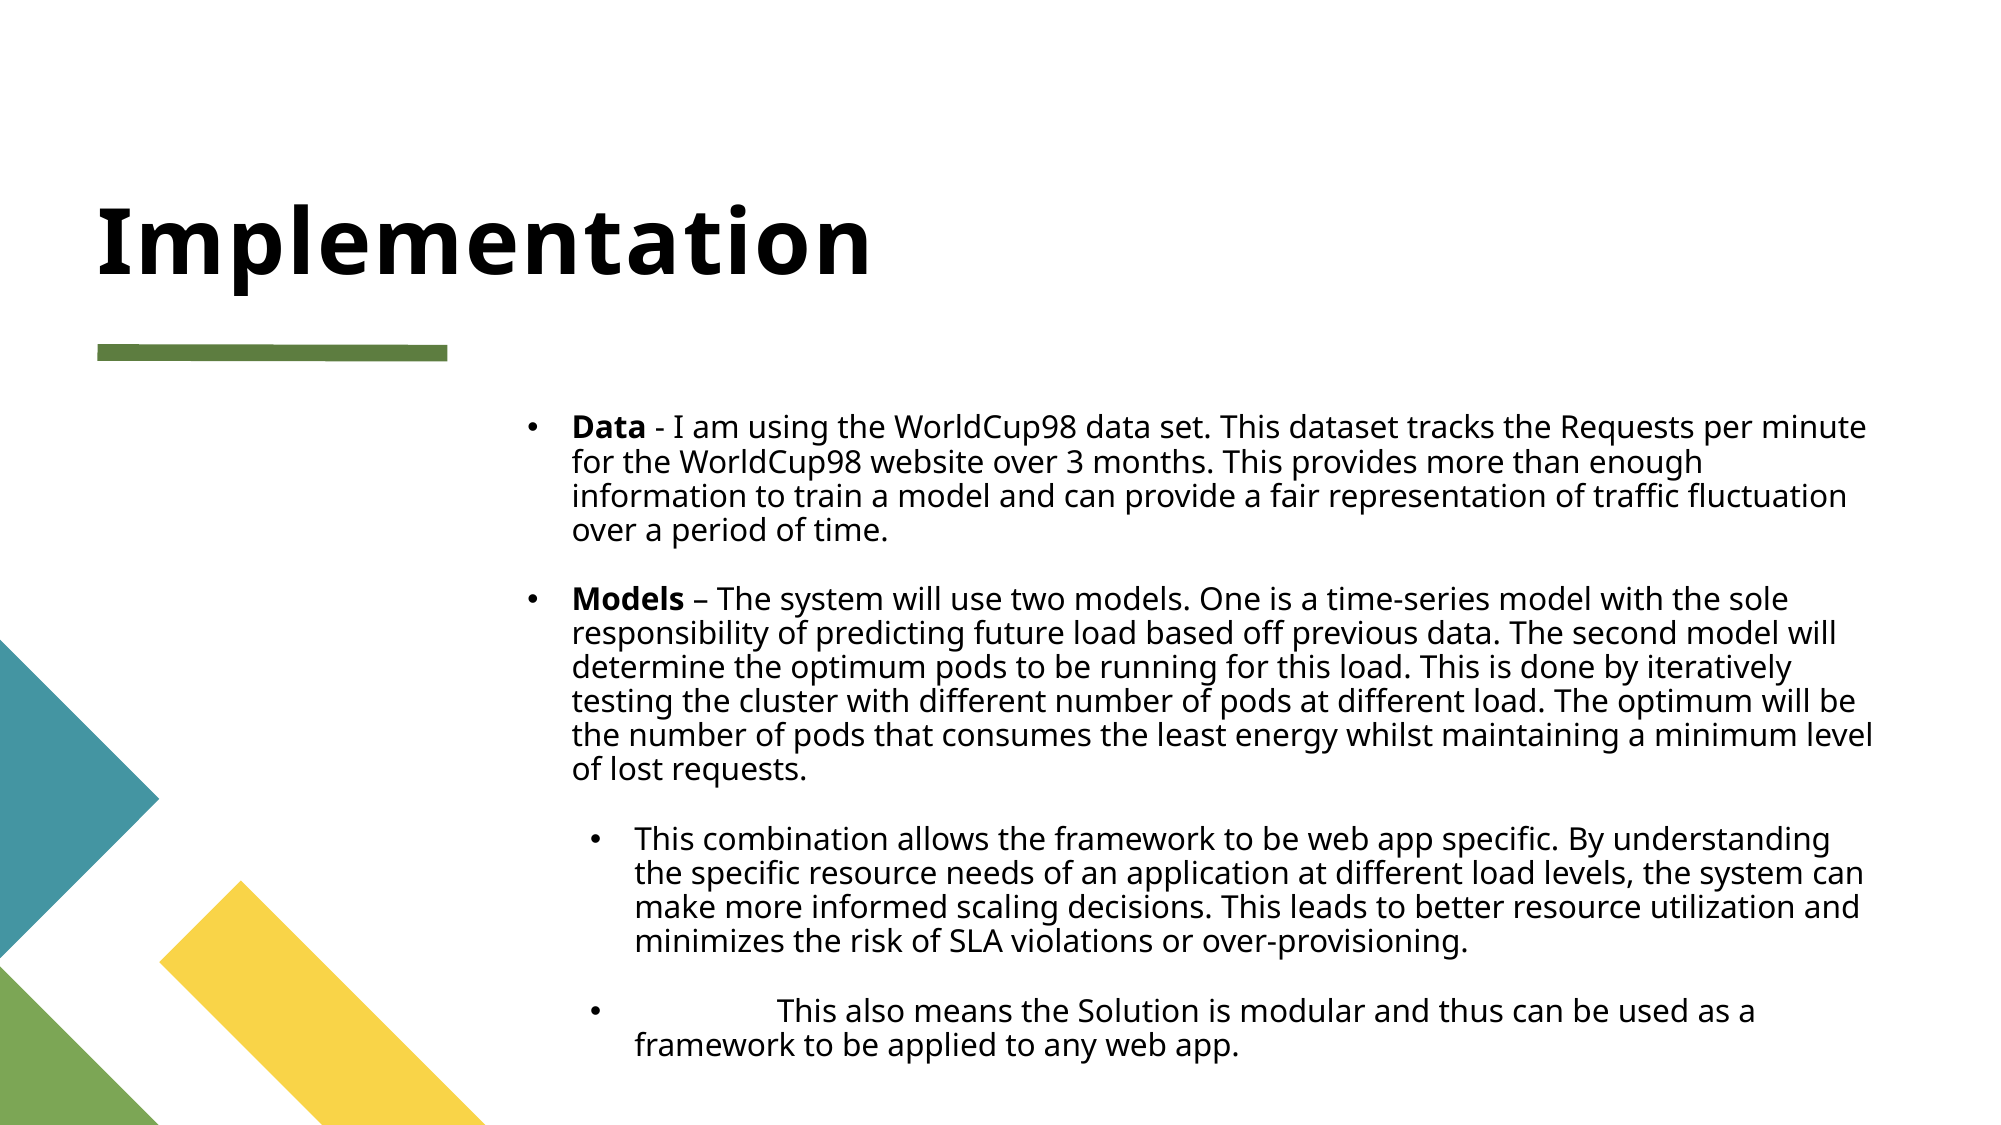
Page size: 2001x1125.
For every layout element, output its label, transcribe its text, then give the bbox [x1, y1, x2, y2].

title Implementation [97, 16, 1882, 293]
list Data - I am using the WorldCup98 data set. This dataset tracks the Requests per minute for the WorldCup98 website over 3 months. This provides more than enough information to train a model and can provide a fair representation of traffic fluctuation over a period of time. Models – The system will use two models. One is a time-series model with the sole responsibility of predicting future load based off previous data. The second model will determine the optimum pods to be running for this load. This is done by iteratively testing the cluster with different number of pods at different load. The optimum will be the number of pods that consumes the least energy whilst maintaining a minimum level of lost requests. This combination allows the framework to be web app specific. By understanding the specific resource needs of an application at different load levels, the system can make more informed scaling decisions. This leads to better resource utilization and minimizes the risk of SLA violations or over-provisioning. This also means the Solution is modular and thus can be used as a framework to be applied to any web app. [500, 374, 1882, 1071]
